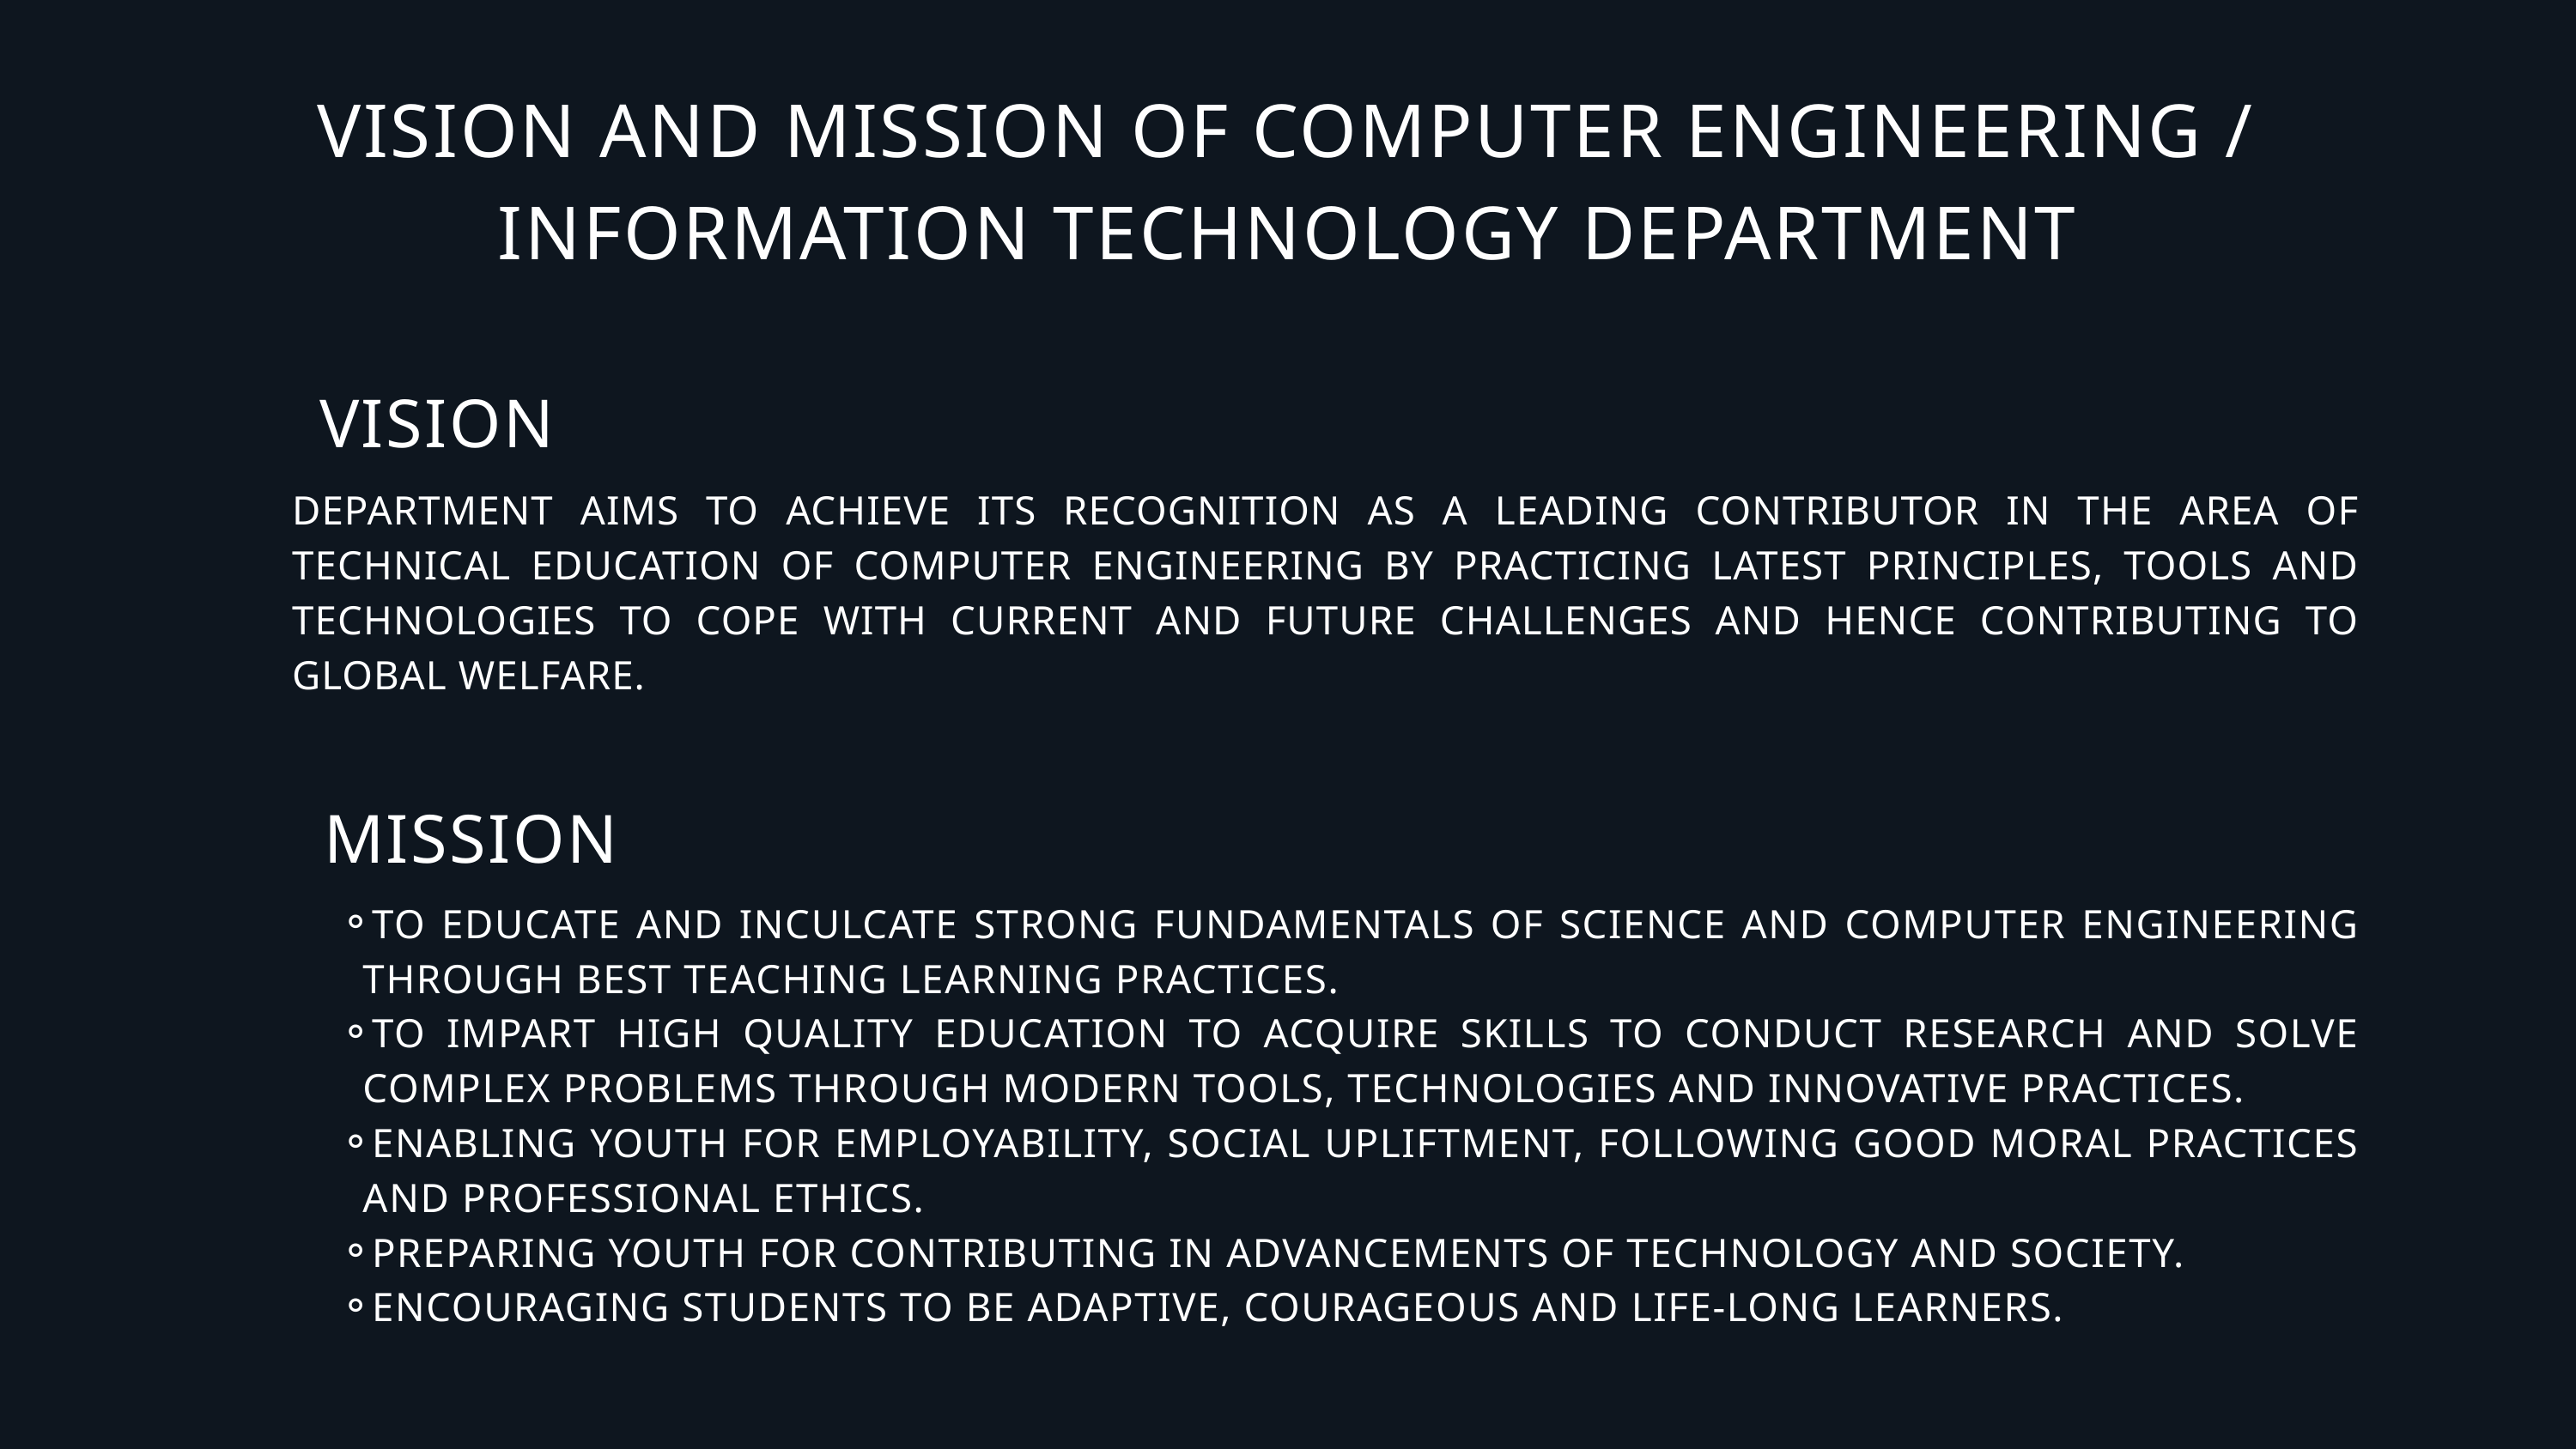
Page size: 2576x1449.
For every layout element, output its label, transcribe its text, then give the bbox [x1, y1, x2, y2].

text_box TO EDUCATE AND INCULCATE STRONG FUNDAMENTALS OF SCIENCE AND COMPUTER ENGINEERING THROUGH BEST TEACHING LEARNING PRACTICES. TO IMPART HIGH QUALITY EDUCATION TO ACQUIRE SKILLS TO CONDUCT RESEARCH AND SOLVE COMPLEX PROBLEMS THROUGH MODERN TOOLS, TECHNOLOGIES AND INNOVATIVE PRACTICES. ENABLING YOUTH FOR EMPLOYABILITY, SOCIAL UPLIFTMENT, FOLLOWING GOOD MORAL PRACTICES AND PROFESSIONAL ETHICS. PREPARING YOUTH FOR CONTRIBUTING IN ADVANCEMENTS OF TECHNOLOGY AND SOCIETY. ENCOURAGING STUDENTS TO BE ADAPTIVE, COURAGEOUS AND LIFE-LONG LEARNERS. [292, 891, 2361, 1331]
text_box MISSION [292, 783, 650, 876]
text_box DEPARTMENT AIMS TO ACHIEVE ITS RECOGNITION AS A LEADING CONTRIBUTOR IN THE AREA OF TECHNICAL EDUCATION OF COMPUTER ENGINEERING BY PRACTICING LATEST PRINCIPLES, TOOLS AND TECHNOLOGIES TO COPE WITH CURRENT AND FUTURE CHALLENGES AND HENCE CONTRIBUTING TO GLOBAL WELFARE. [292, 478, 2361, 698]
text_box VISION AND MISSION OF COMPUTER ENGINEERING / INFORMATION TECHNOLOGY DEPARTMENT [215, 70, 2361, 275]
text_box VISION [292, 367, 582, 462]
